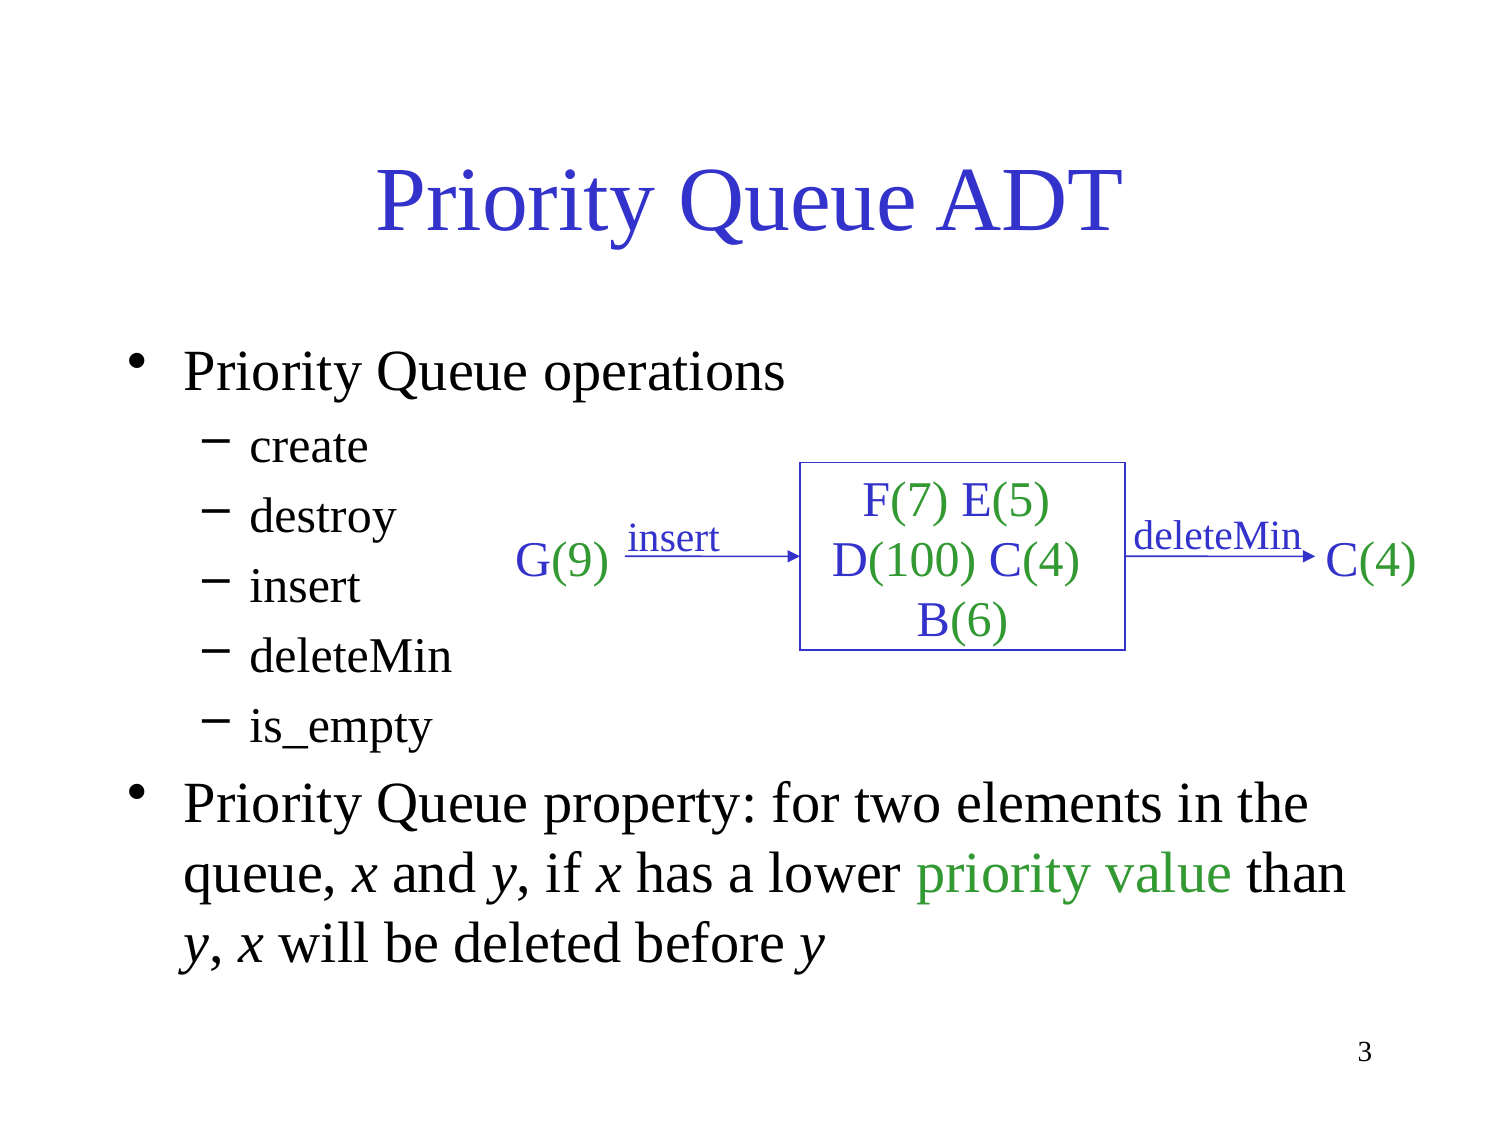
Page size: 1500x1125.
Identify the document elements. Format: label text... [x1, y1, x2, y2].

text_box G(9) [500, 518, 625, 594]
text_box deleteMin [1118, 500, 1318, 565]
list Priority Queue operations create destroy insert deleteMin is_empty Priority Queue property: for two elements in the queue, x and y, if x has a lower priority value than y, x will be deleted before y [112, 324, 1388, 1000]
slide_number 3 [1074, 1025, 1388, 1100]
text_box F(7) E(5) D(100) C(4) B(6) [800, 462, 1125, 650]
text_box insert [612, 502, 735, 568]
text_box C(4) [1310, 518, 1433, 594]
text_box [735, 550, 800, 563]
title Priority Queue ADT [112, 99, 1388, 288]
